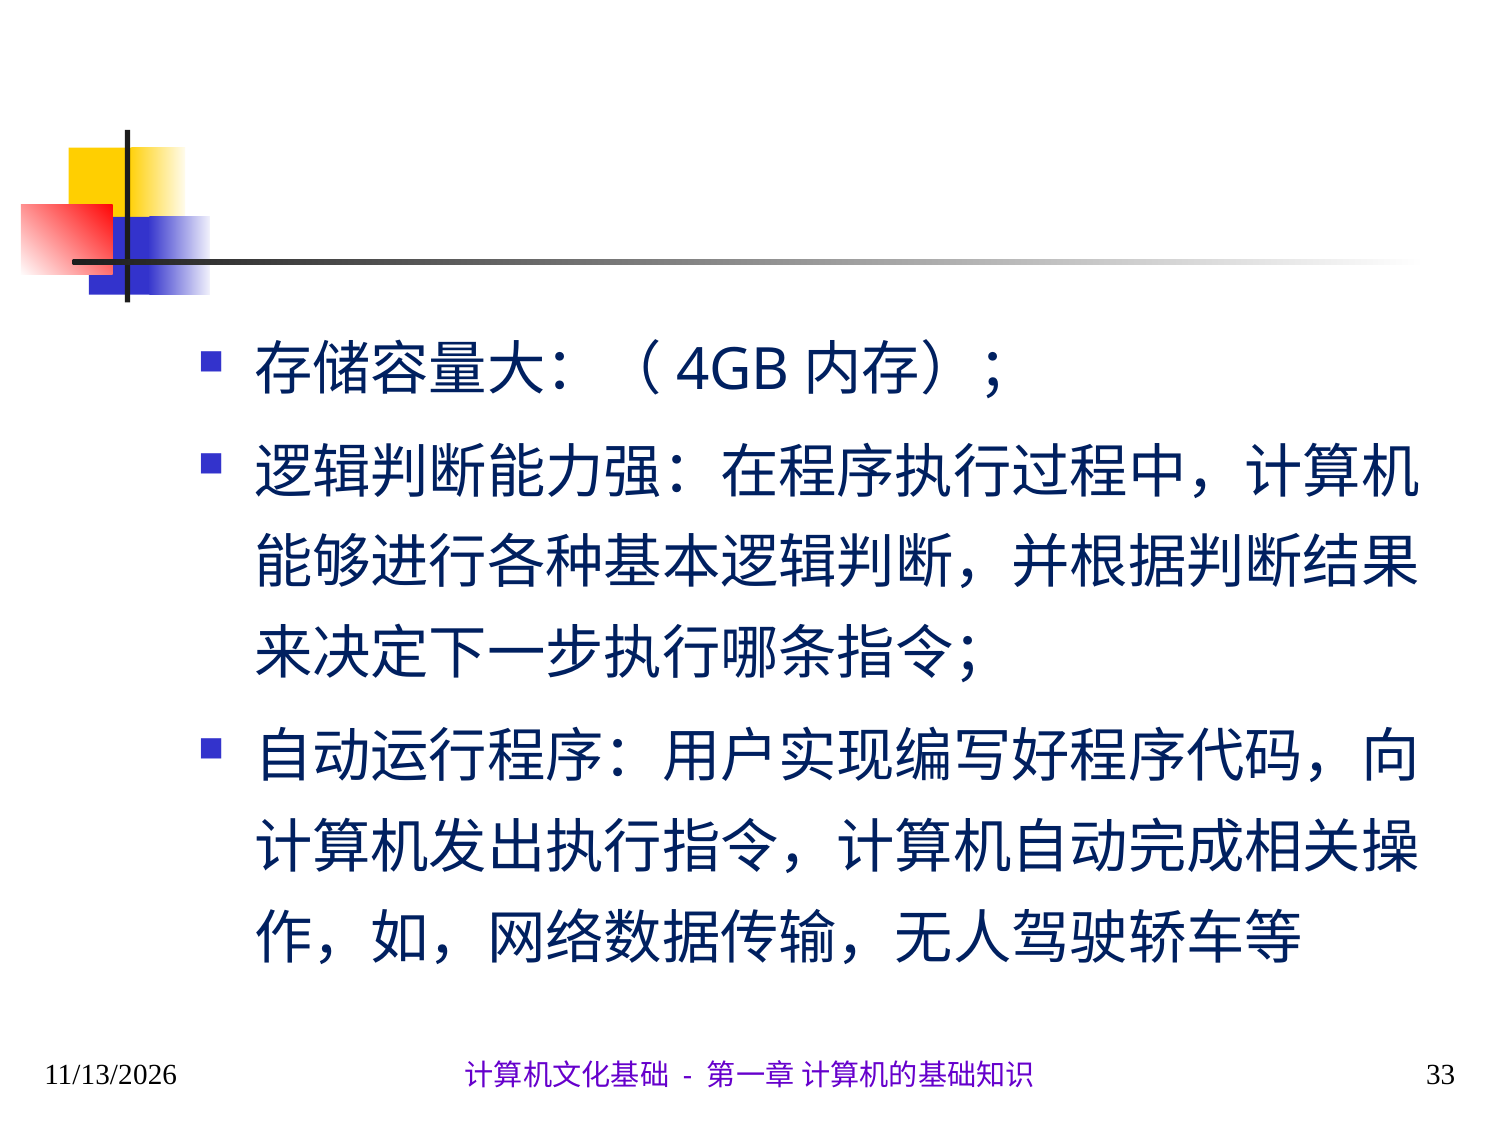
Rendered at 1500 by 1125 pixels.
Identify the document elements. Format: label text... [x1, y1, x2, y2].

footer 计算机文化基础 - 第一章 计算机的基础知识 [242, 1024, 1258, 1100]
slide_number 33 [1281, 1023, 1471, 1099]
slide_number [29, 1023, 219, 1099]
list 存储容量大：（4GB内存）； 逻辑判断能力强：在程序执行过程中，计算机能够进行各种基本逻辑判断，并根据判断结果来决定下一步执行哪条指令； 自动运行程序：用户实现编写好程序代码，向计算机发出执行指令，计算机自动完成相关操作，如，网络数据传输，无人驾驶轿车等 [183, 302, 1469, 1024]
